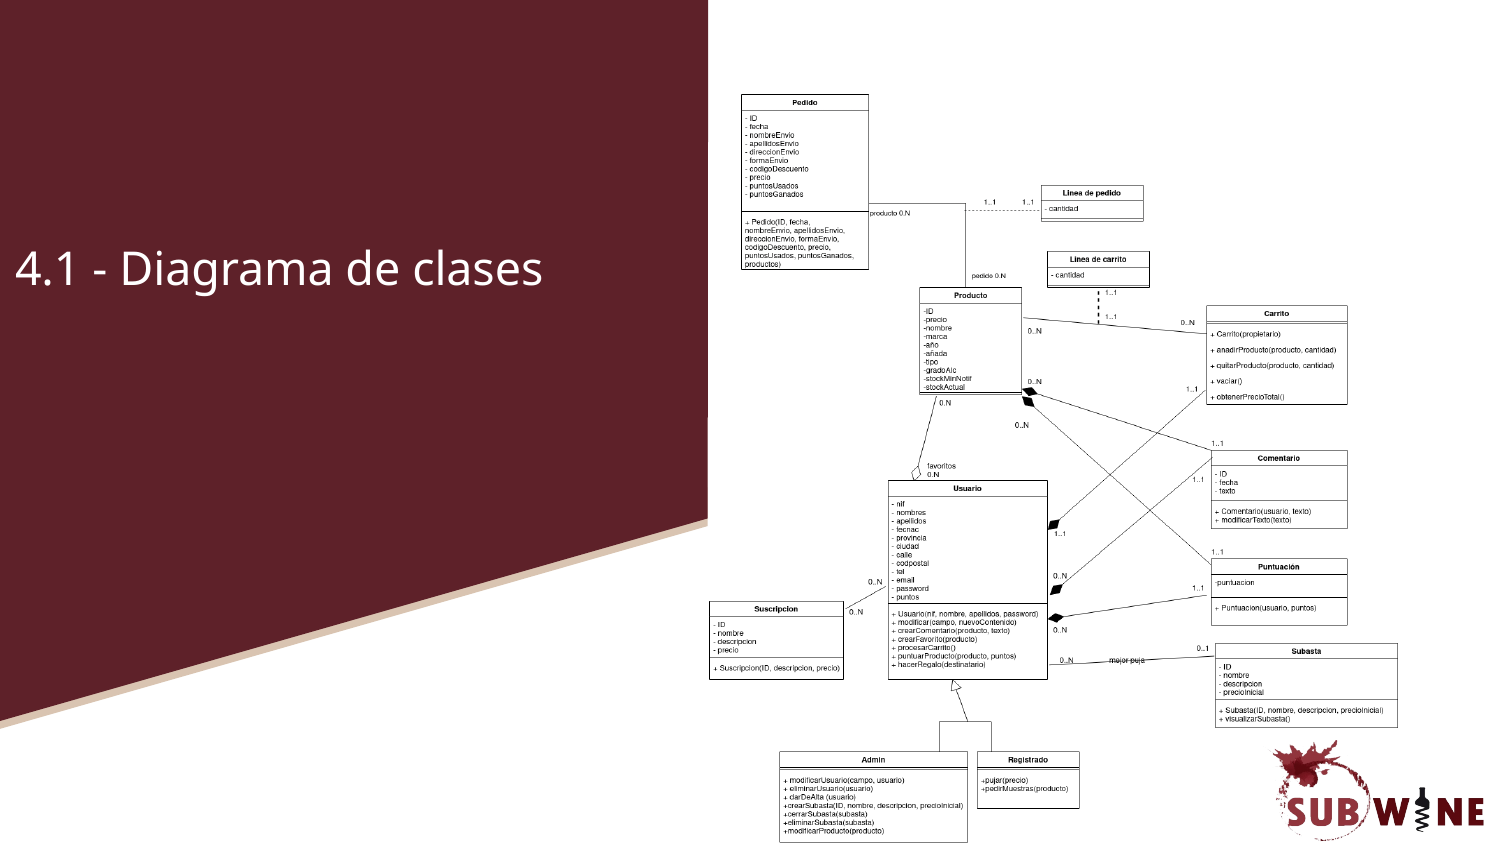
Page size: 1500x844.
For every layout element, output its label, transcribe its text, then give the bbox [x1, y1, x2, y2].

title 4.1 - Diagrama de clases [0, 220, 704, 315]
picture [709, 94, 1500, 844]
